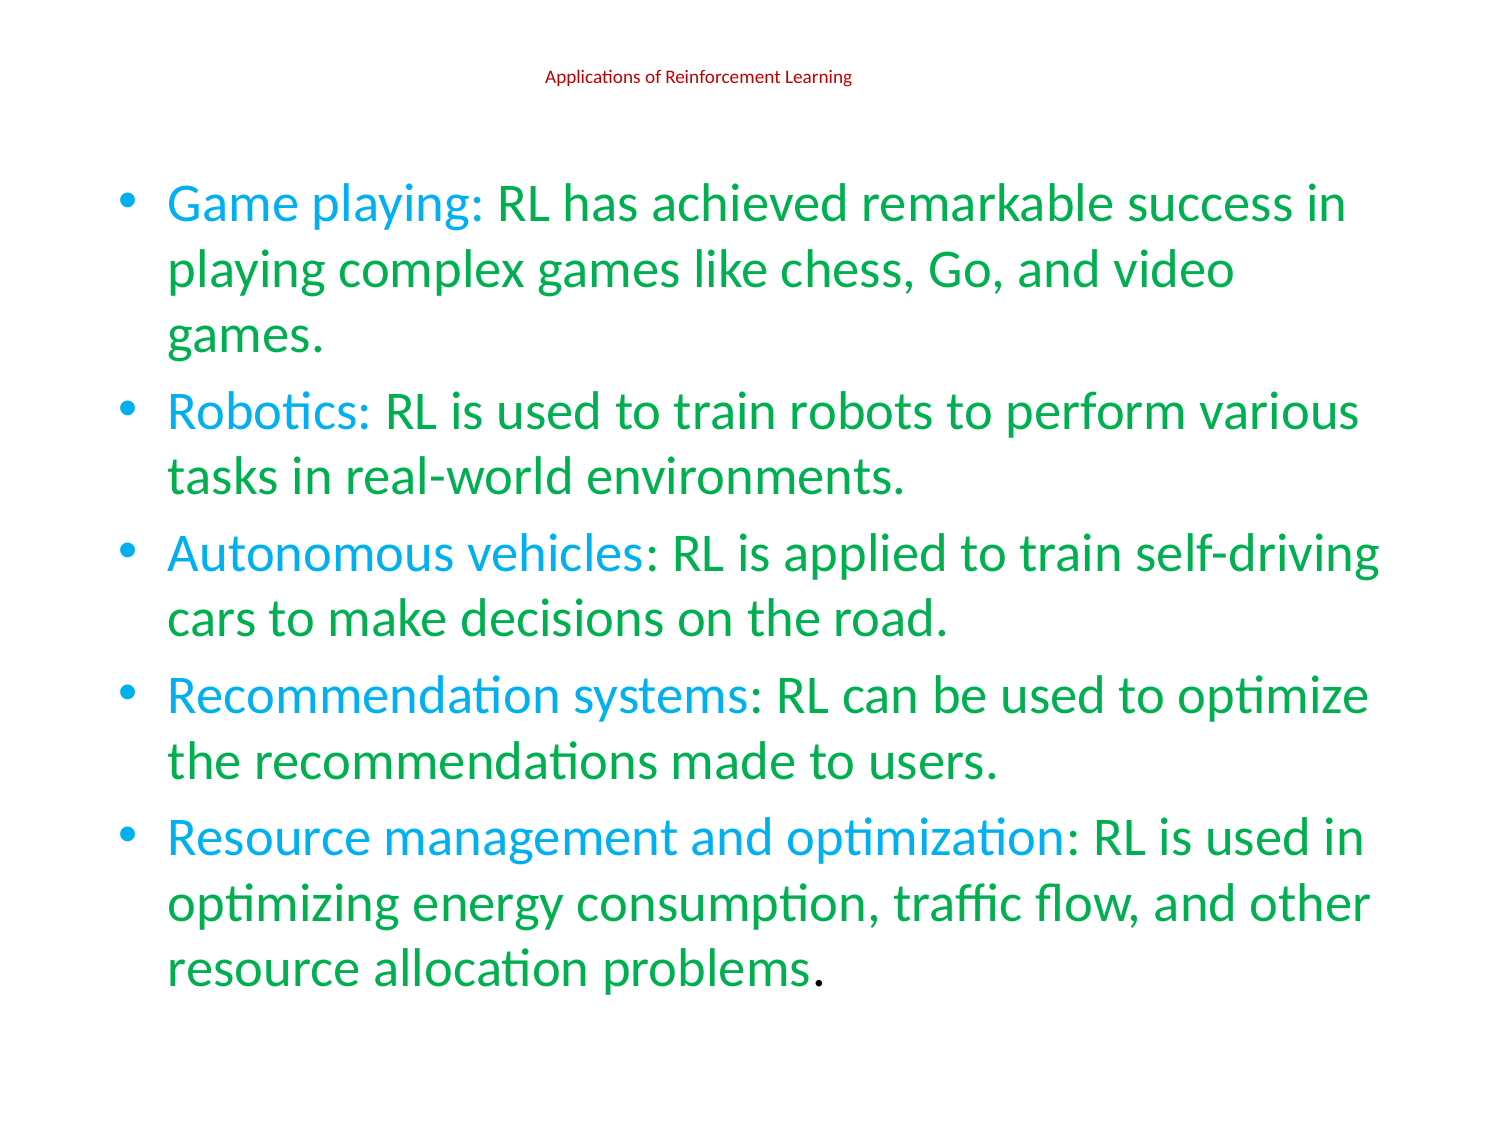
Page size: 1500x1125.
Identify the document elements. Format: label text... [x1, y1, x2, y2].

list Game playing: RL has achieved remarkable success in playing complex games like chess, Go, and video games. Robotics: RL is used to train robots to perform various tasks in real-world environments. Autonomous vehicles: RL is applied to train self-driving cars to make decisions on the road. Recommendation systems: RL can be used to optimize the recommendations made to users. Resource management and optimization: RL is used in optimizing energy consumption, traffic flow, and other resource allocation problems. [103, 159, 1397, 1014]
title Applications of Reinforcement Learning [0, 0, 1397, 138]
